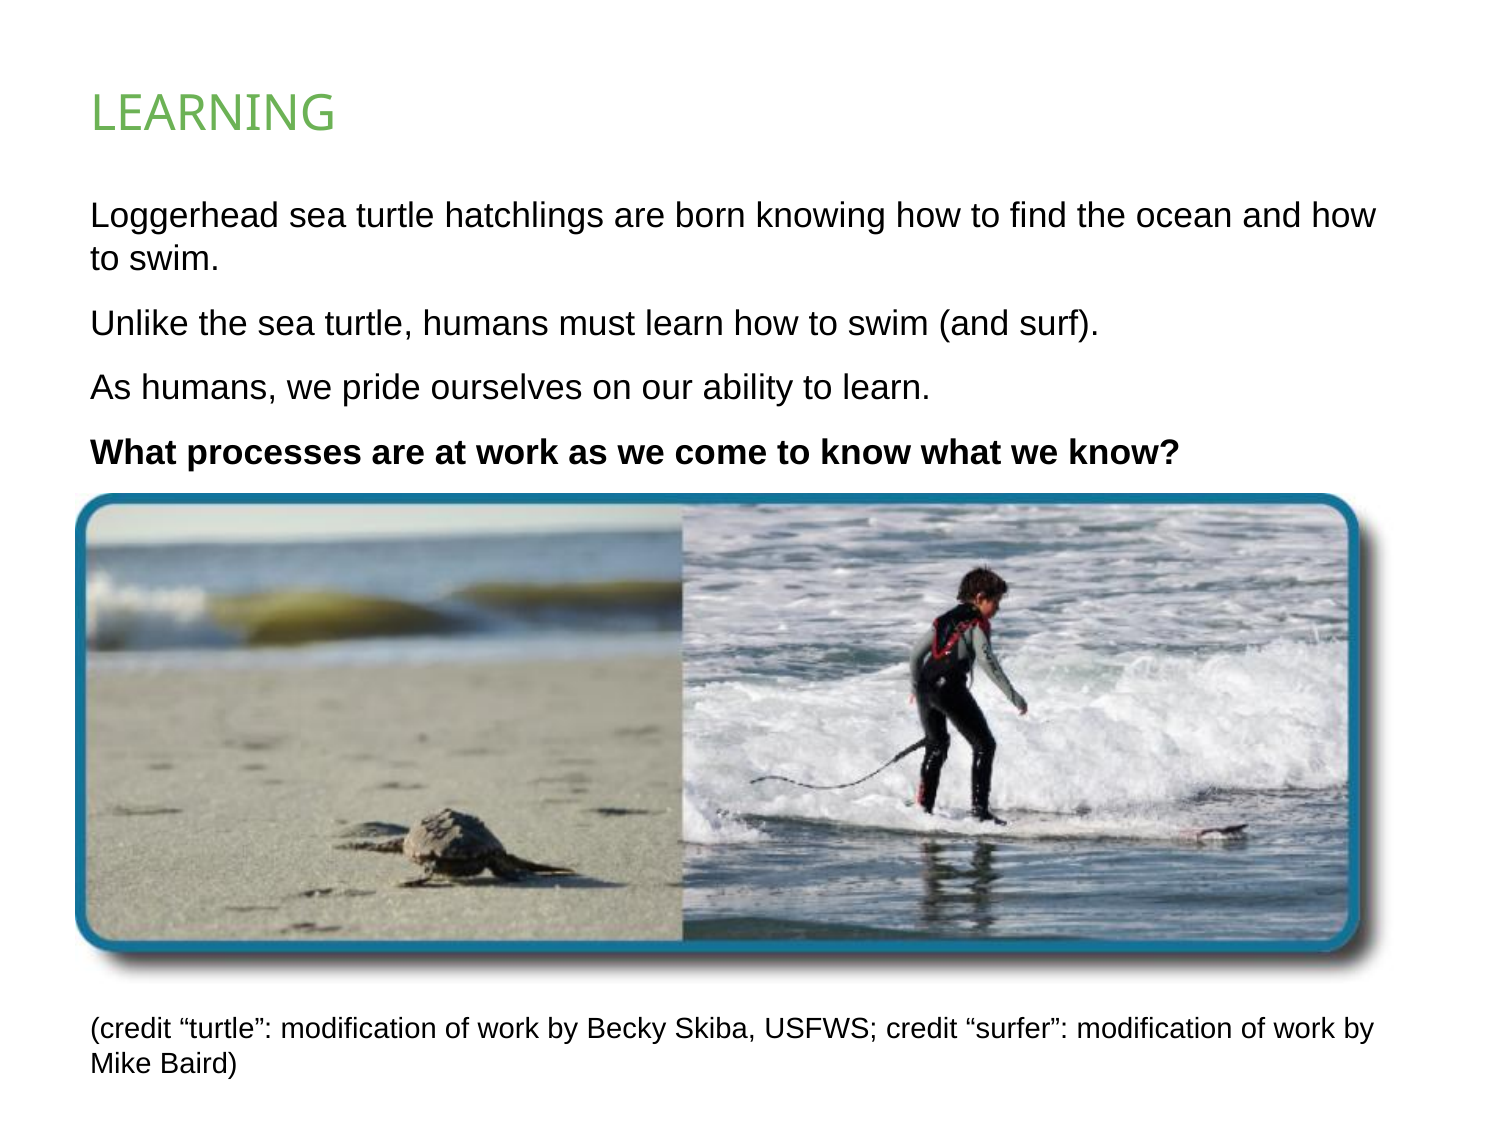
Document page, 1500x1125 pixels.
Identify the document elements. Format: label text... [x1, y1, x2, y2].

list (credit “turtle”: modification of work by Becky Skiba, USFWS; credit “surfer”: modification of work by Mike Baird) [75, 1036, 1398, 1088]
title LEARNING [75, 39, 1398, 148]
text_box Loggerhead sea turtle hatchlings are born knowing how to find the ocean and how to swim. Unlike the sea turtle, humans must learn how to swim (and surf). As humans, we pride ourselves on our ability to learn. What processes are at work as we come to know what we know? [75, 184, 1430, 484]
picture [74, 455, 1398, 1030]
